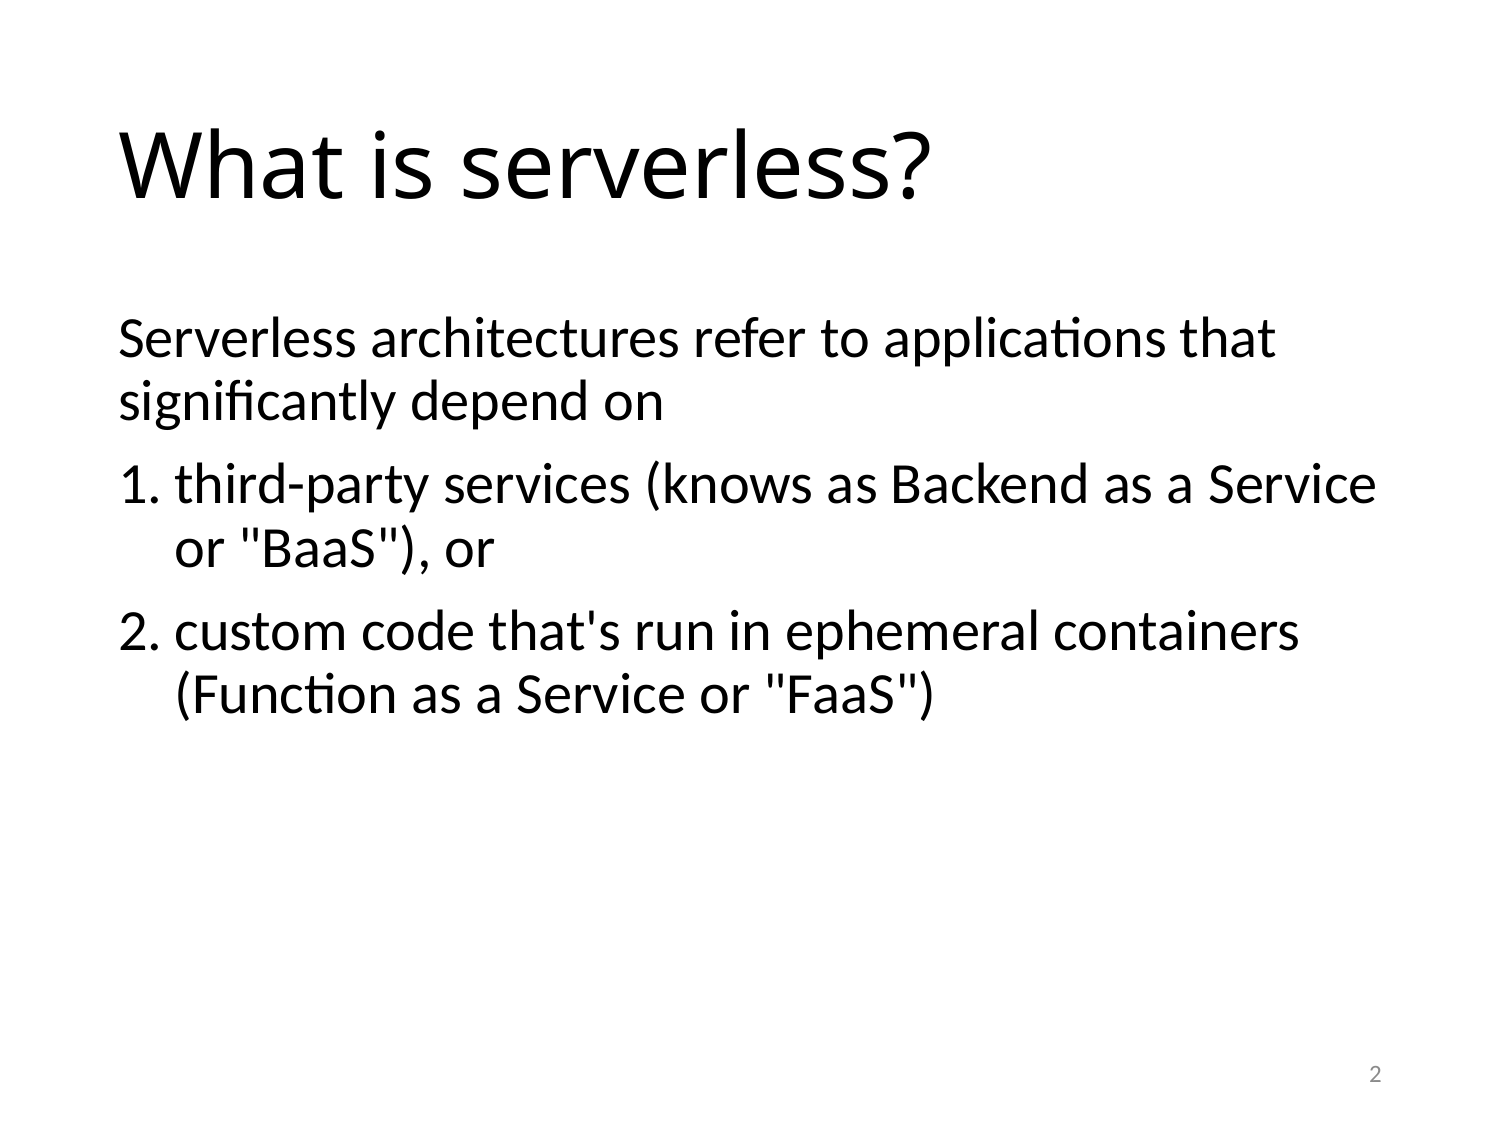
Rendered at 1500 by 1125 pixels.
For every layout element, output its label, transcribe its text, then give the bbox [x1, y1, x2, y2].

slide_number 2 [1059, 1042, 1397, 1103]
list Serverless architectures refer to applications that significantly depend on third-party services (knows as Backend as a Service or "BaaS"), or custom code that's run in ephemeral containers (Function as a Service or "FaaS") [103, 299, 1397, 1014]
title What is serverless? [103, 59, 1397, 278]
